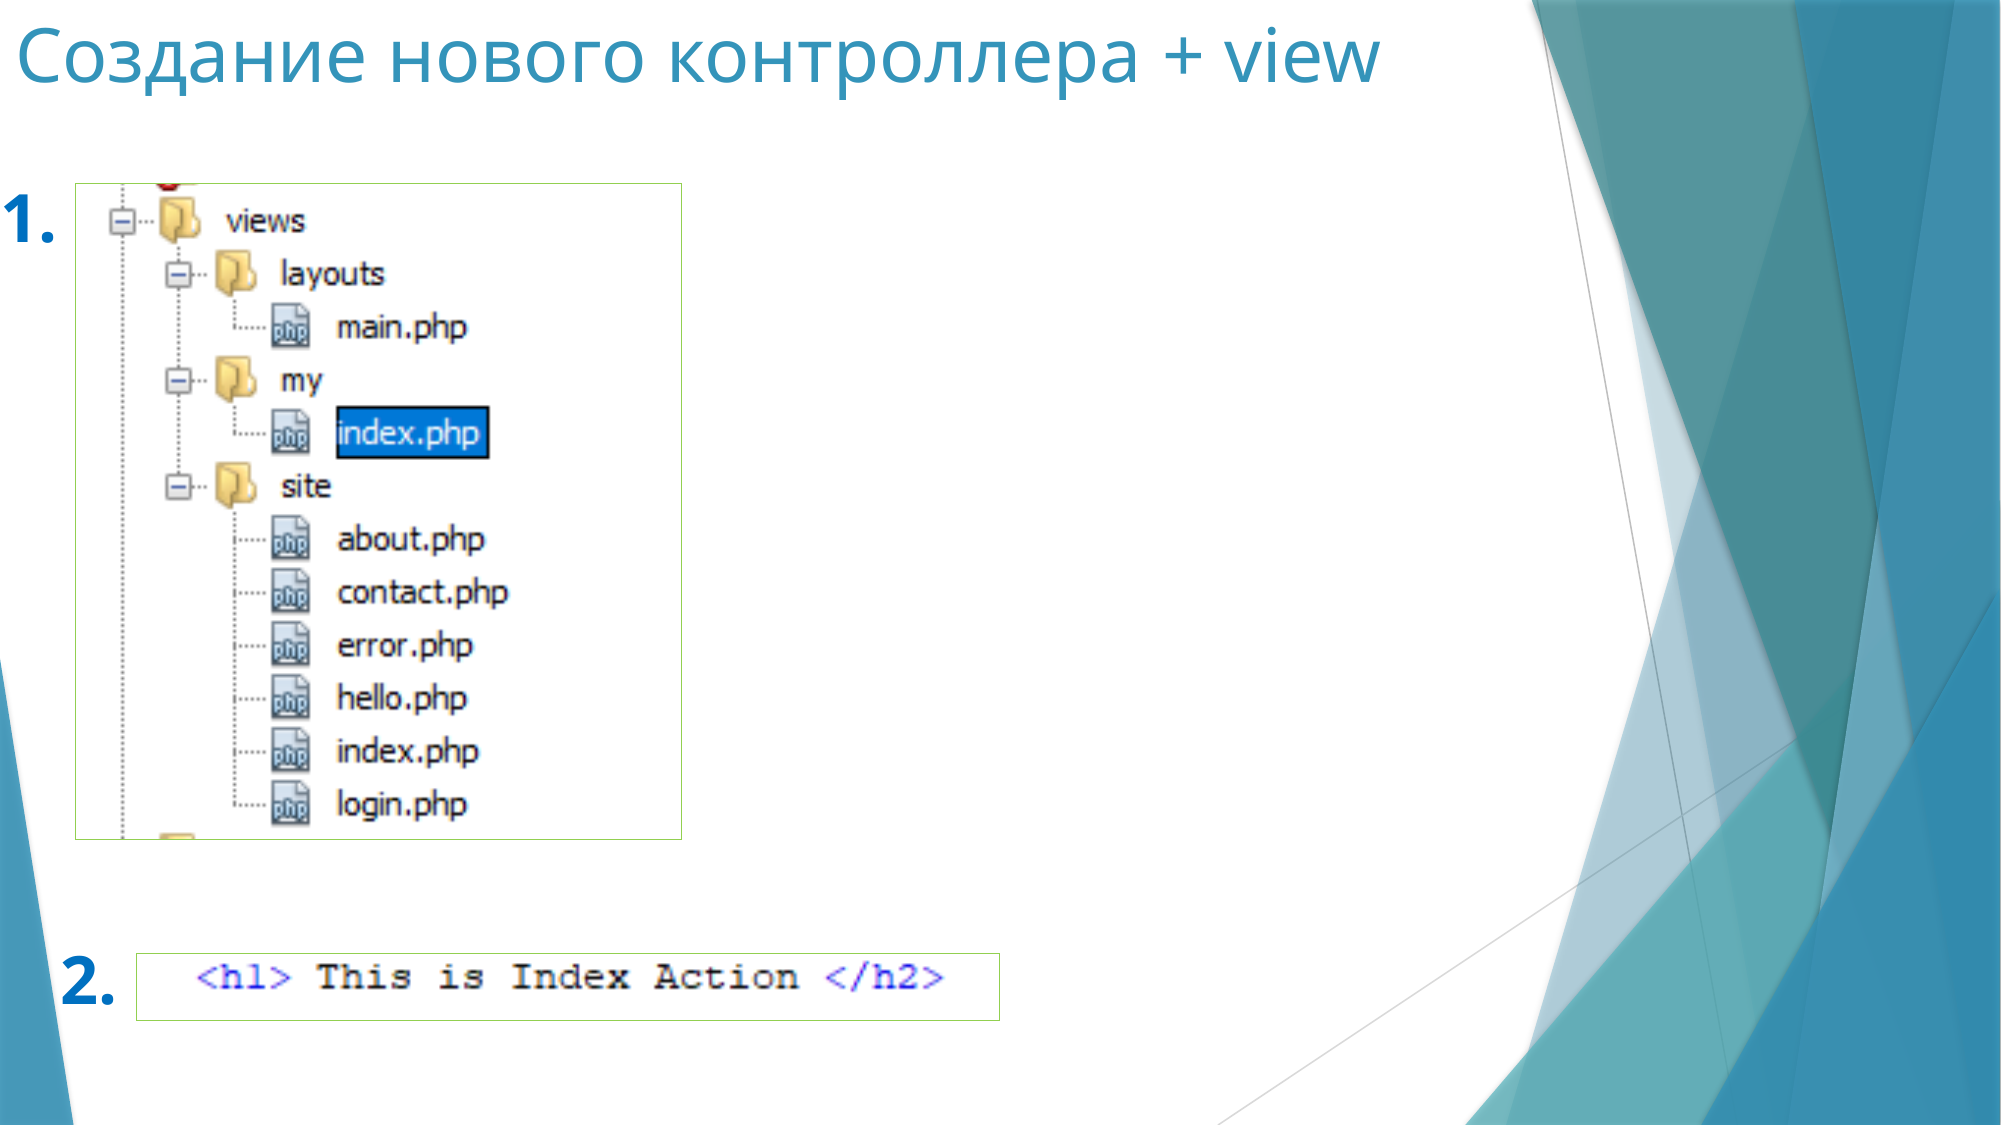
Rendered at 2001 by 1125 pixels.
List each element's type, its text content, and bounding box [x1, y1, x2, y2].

picture [75, 182, 683, 840]
text_box 1. [0, 168, 73, 264]
title Создание нового контроллера + view [0, 0, 1411, 217]
picture [135, 953, 1001, 1021]
text_box 2. [45, 930, 133, 1026]
